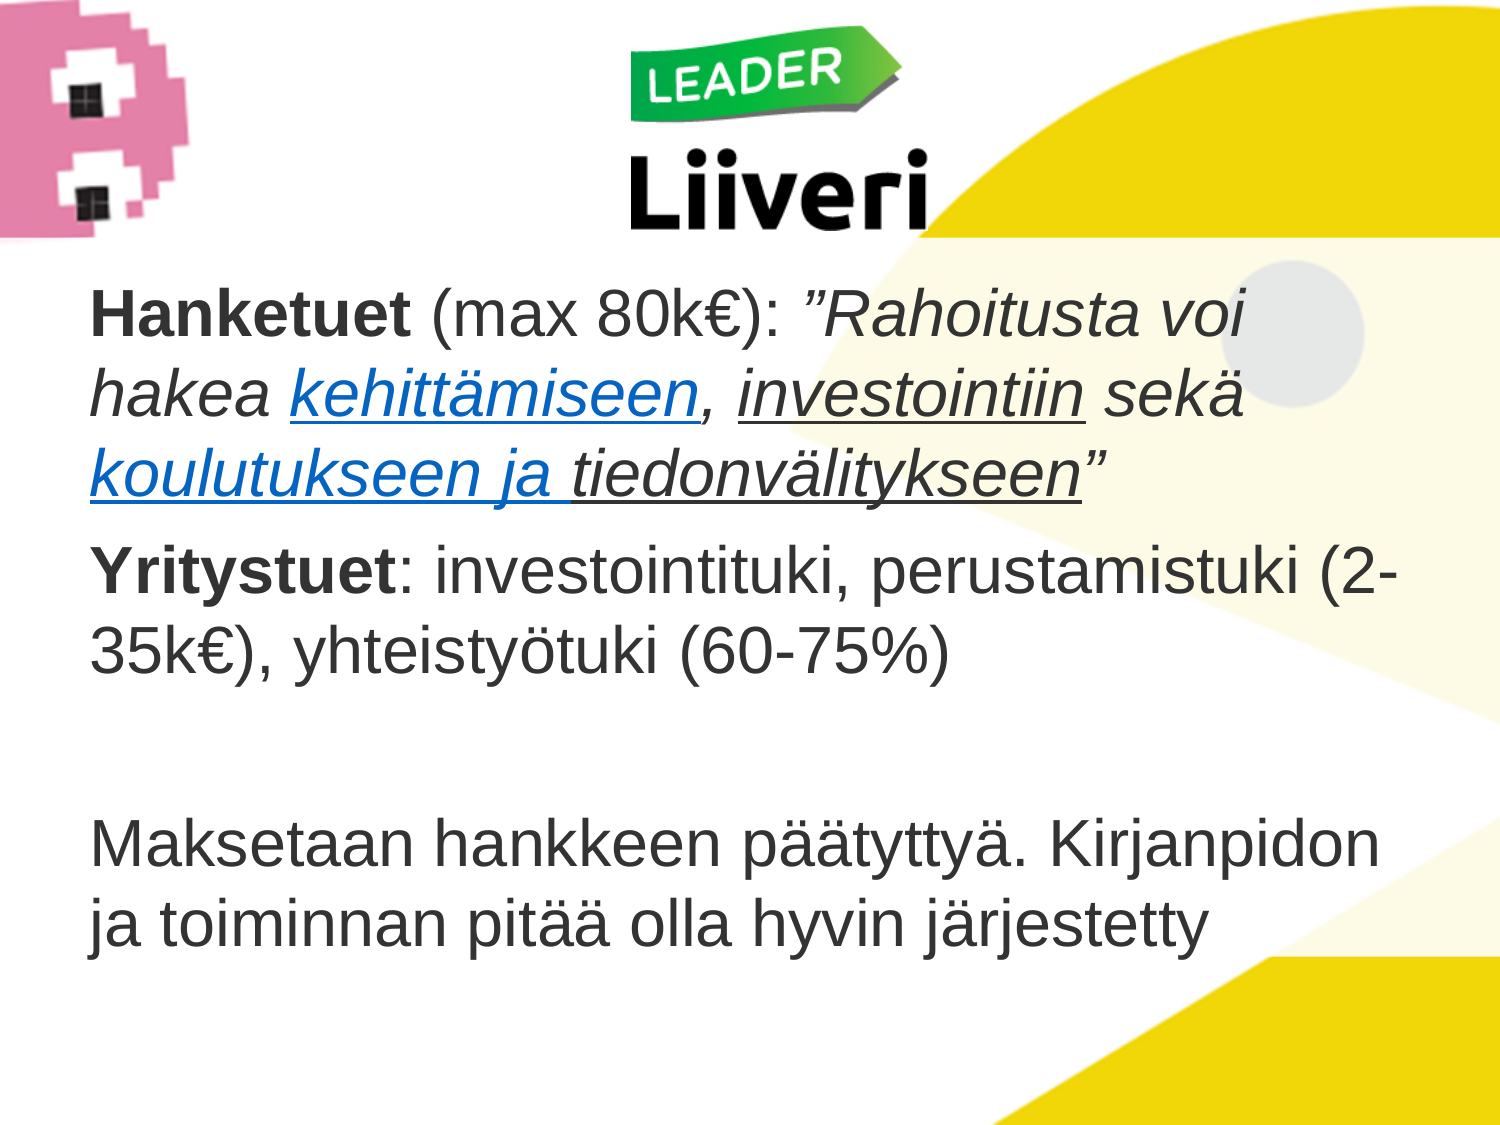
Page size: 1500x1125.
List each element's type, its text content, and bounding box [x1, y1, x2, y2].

list Hanketuet (max 80k€): ”Rahoitusta voi hakea kehittämiseen, investointiin sekä koulutukseen ja tiedonvälitykseen” Yritystuet: investointituki, perustamistuki (2-35k€), yhteistyötuki (60-75%) Maksetaan hankkeen päätyttyä. Kirjanpidon ja toiminnan pitää olla hyvin järjestetty [75, 262, 1425, 870]
picture [0, 0, 1500, 237]
picture [0, 957, 1500, 1125]
